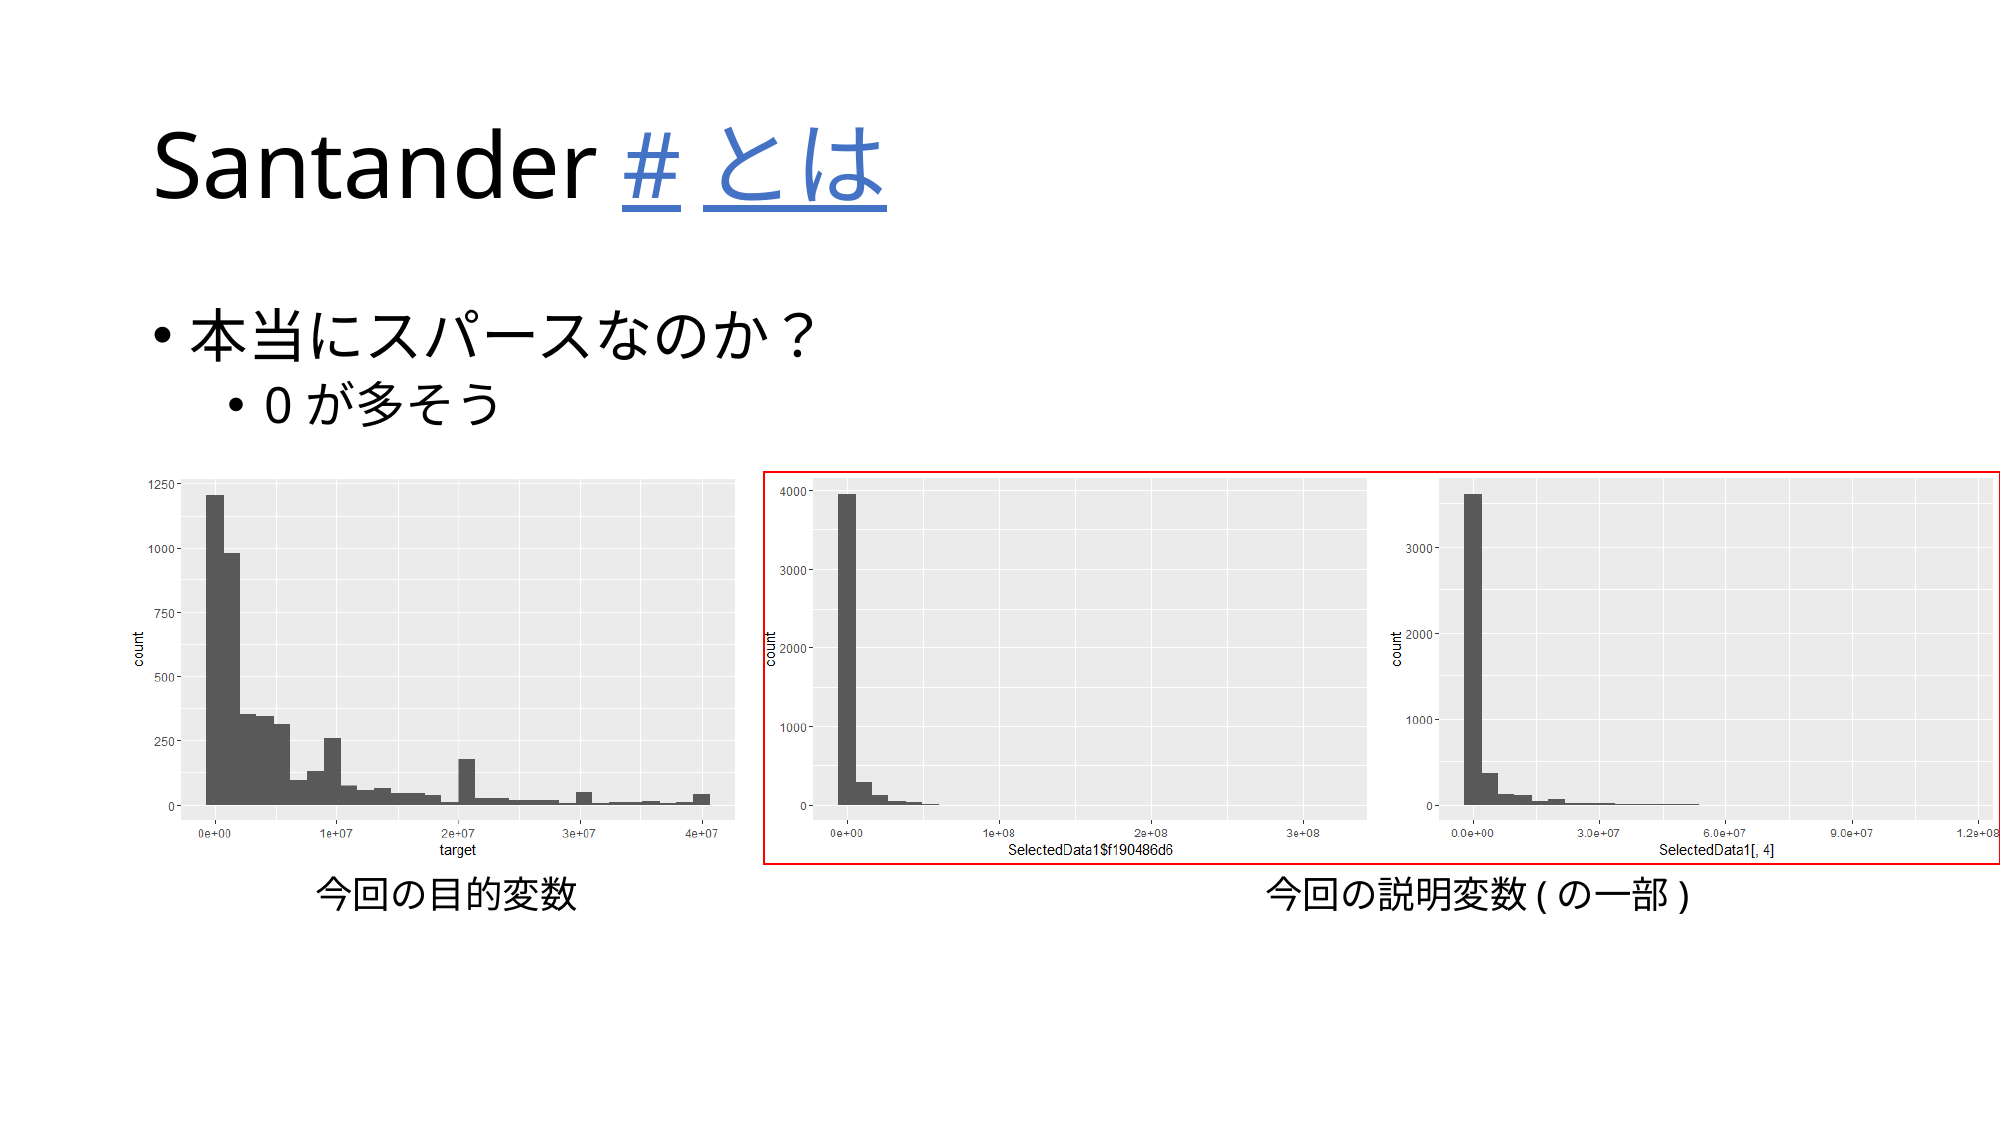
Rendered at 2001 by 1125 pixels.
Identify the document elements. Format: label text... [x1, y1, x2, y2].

picture [1381, 471, 2000, 864]
text_box 今回の目的変数 [300, 864, 593, 924]
title Santander #とは [137, 59, 1863, 278]
text_box [763, 471, 2000, 865]
list 本当にスパースなのか？ 0が多そう [137, 299, 865, 473]
picture [755, 471, 1374, 864]
text_box 今回の説明変数(の一部) [1250, 865, 1705, 924]
picture [123, 472, 742, 864]
